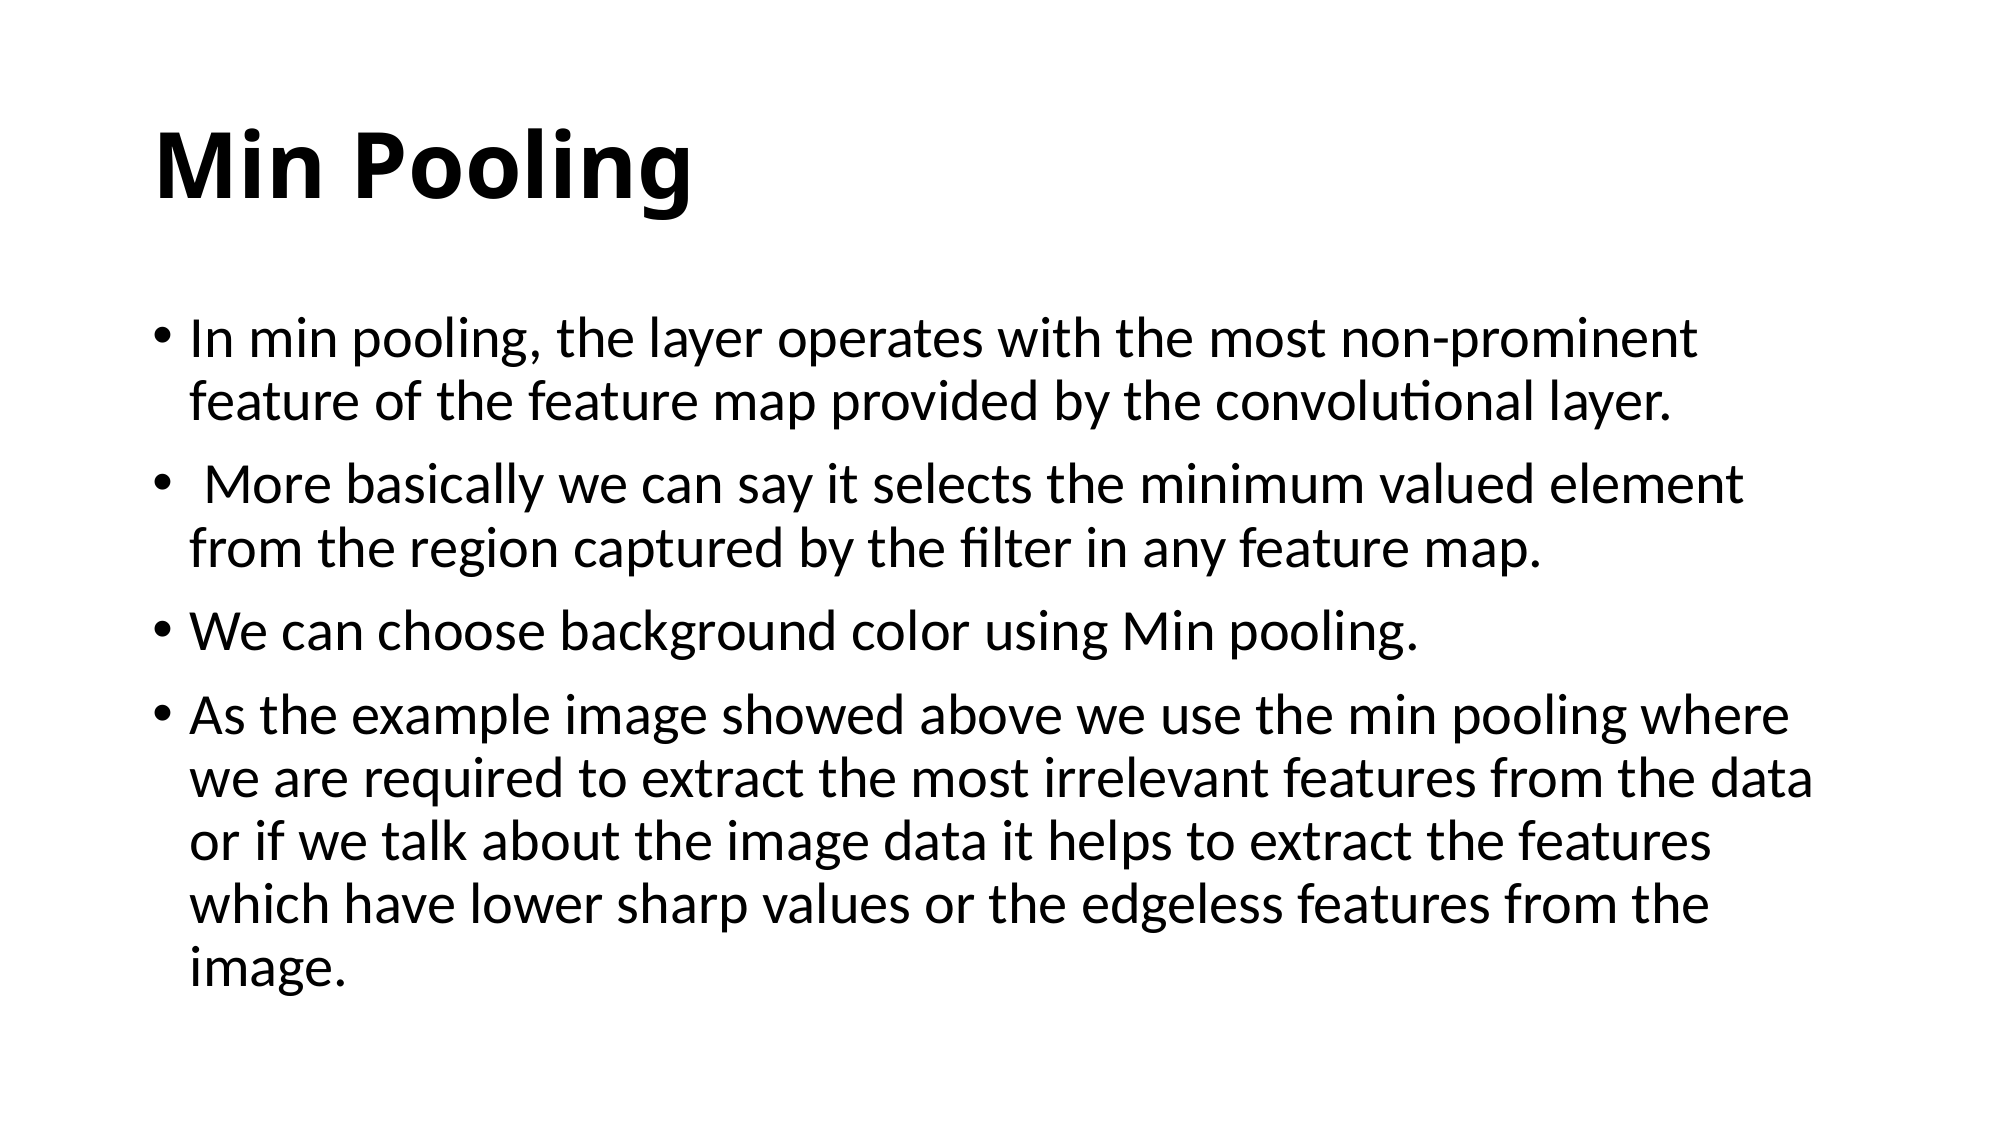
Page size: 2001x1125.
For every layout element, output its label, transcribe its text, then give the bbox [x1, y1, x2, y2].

title Min Pooling [137, 59, 1863, 278]
list In min pooling, the layer operates with the most non-prominent feature of the feature map provided by the convolutional layer. More basically we can say it selects the minimum valued element from the region captured by the filter in any feature map. We can choose background color using Min pooling. As the example image showed above we use the min pooling where we are required to extract the most irrelevant features from the data or if we talk about the image data it helps to extract the features which have lower sharp values or the edgeless features from the image. [137, 299, 1863, 1014]
